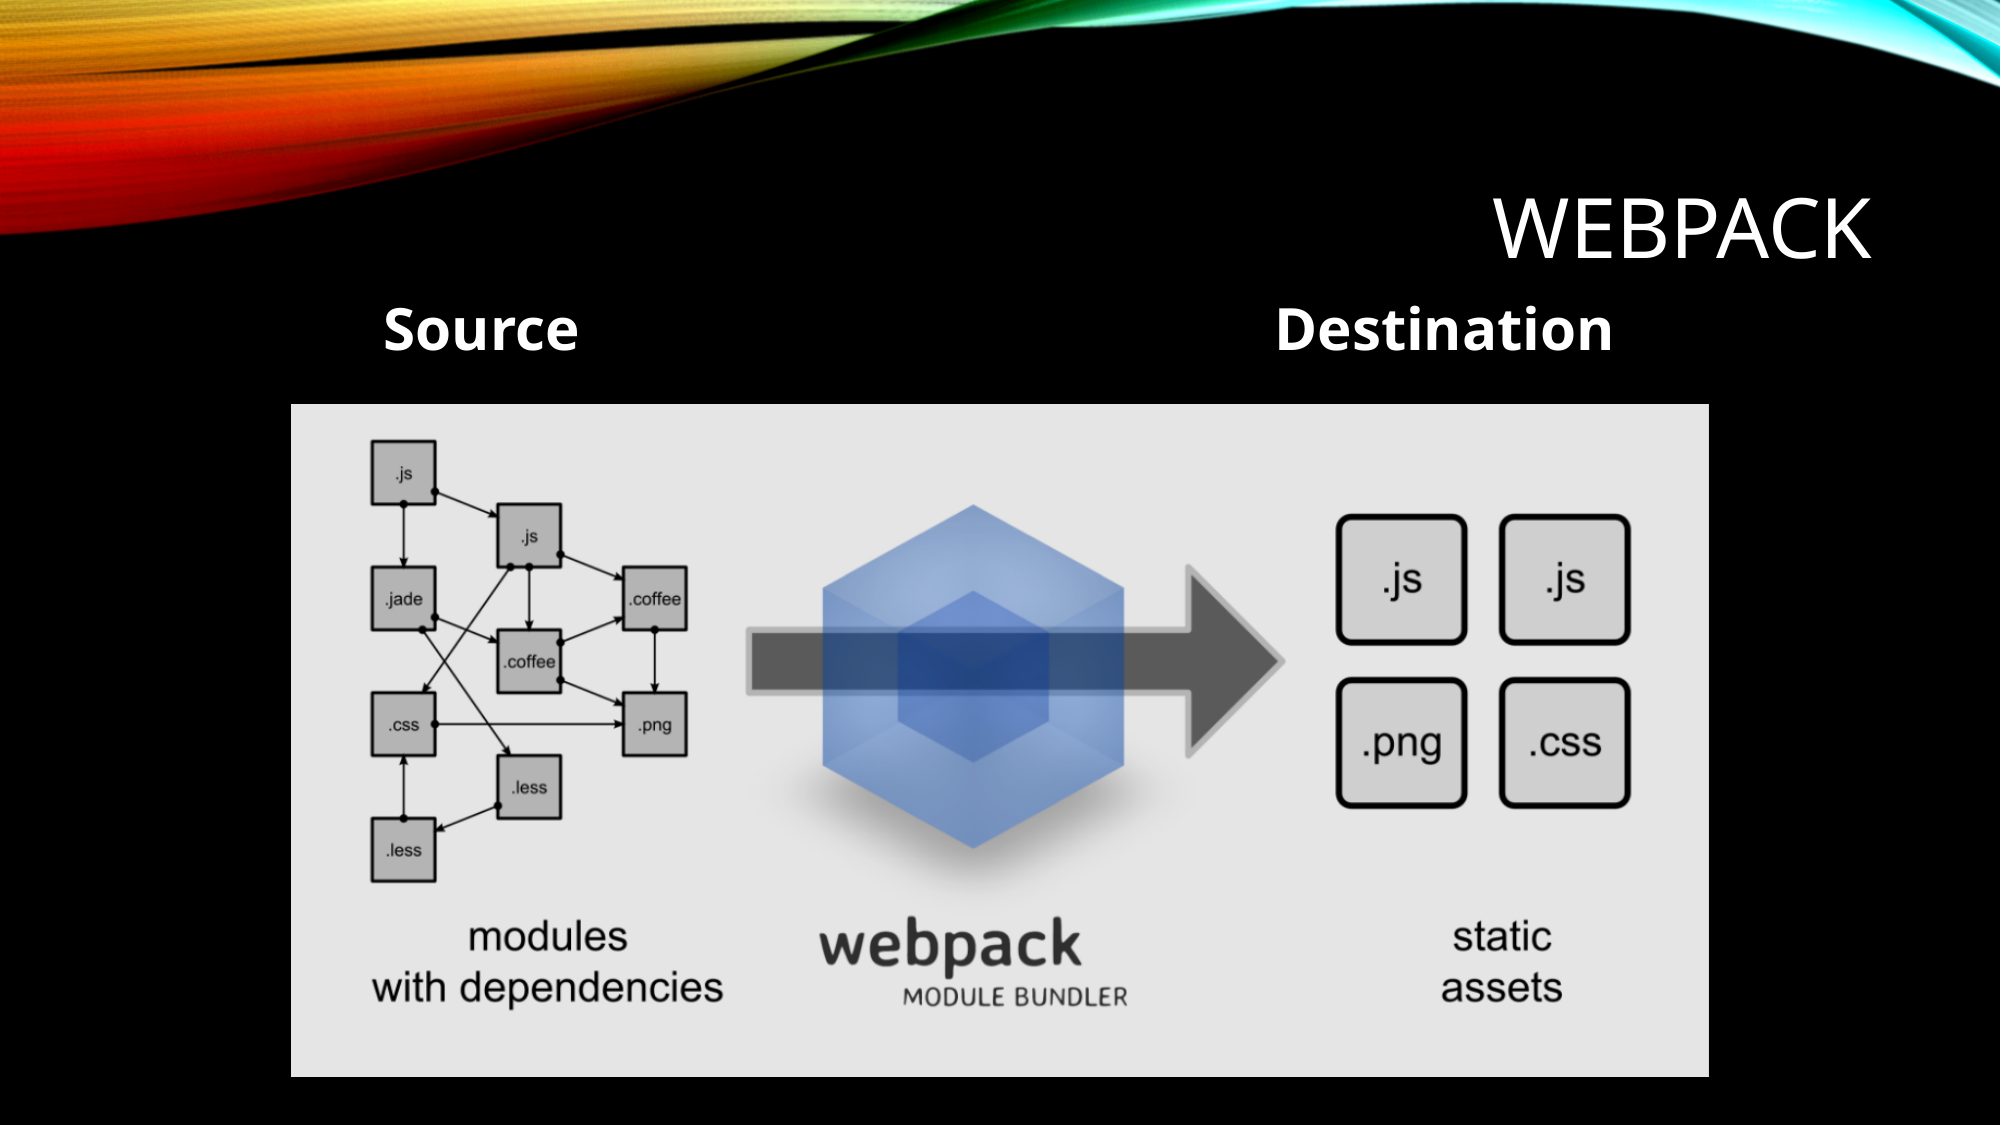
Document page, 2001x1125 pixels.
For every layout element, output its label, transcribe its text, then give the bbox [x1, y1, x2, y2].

title Webpack [474, 125, 1888, 338]
picture [0, 0, 2000, 237]
picture [290, 403, 1710, 1077]
text_box Source [369, 285, 707, 370]
text_box Destination [1259, 285, 1694, 370]
